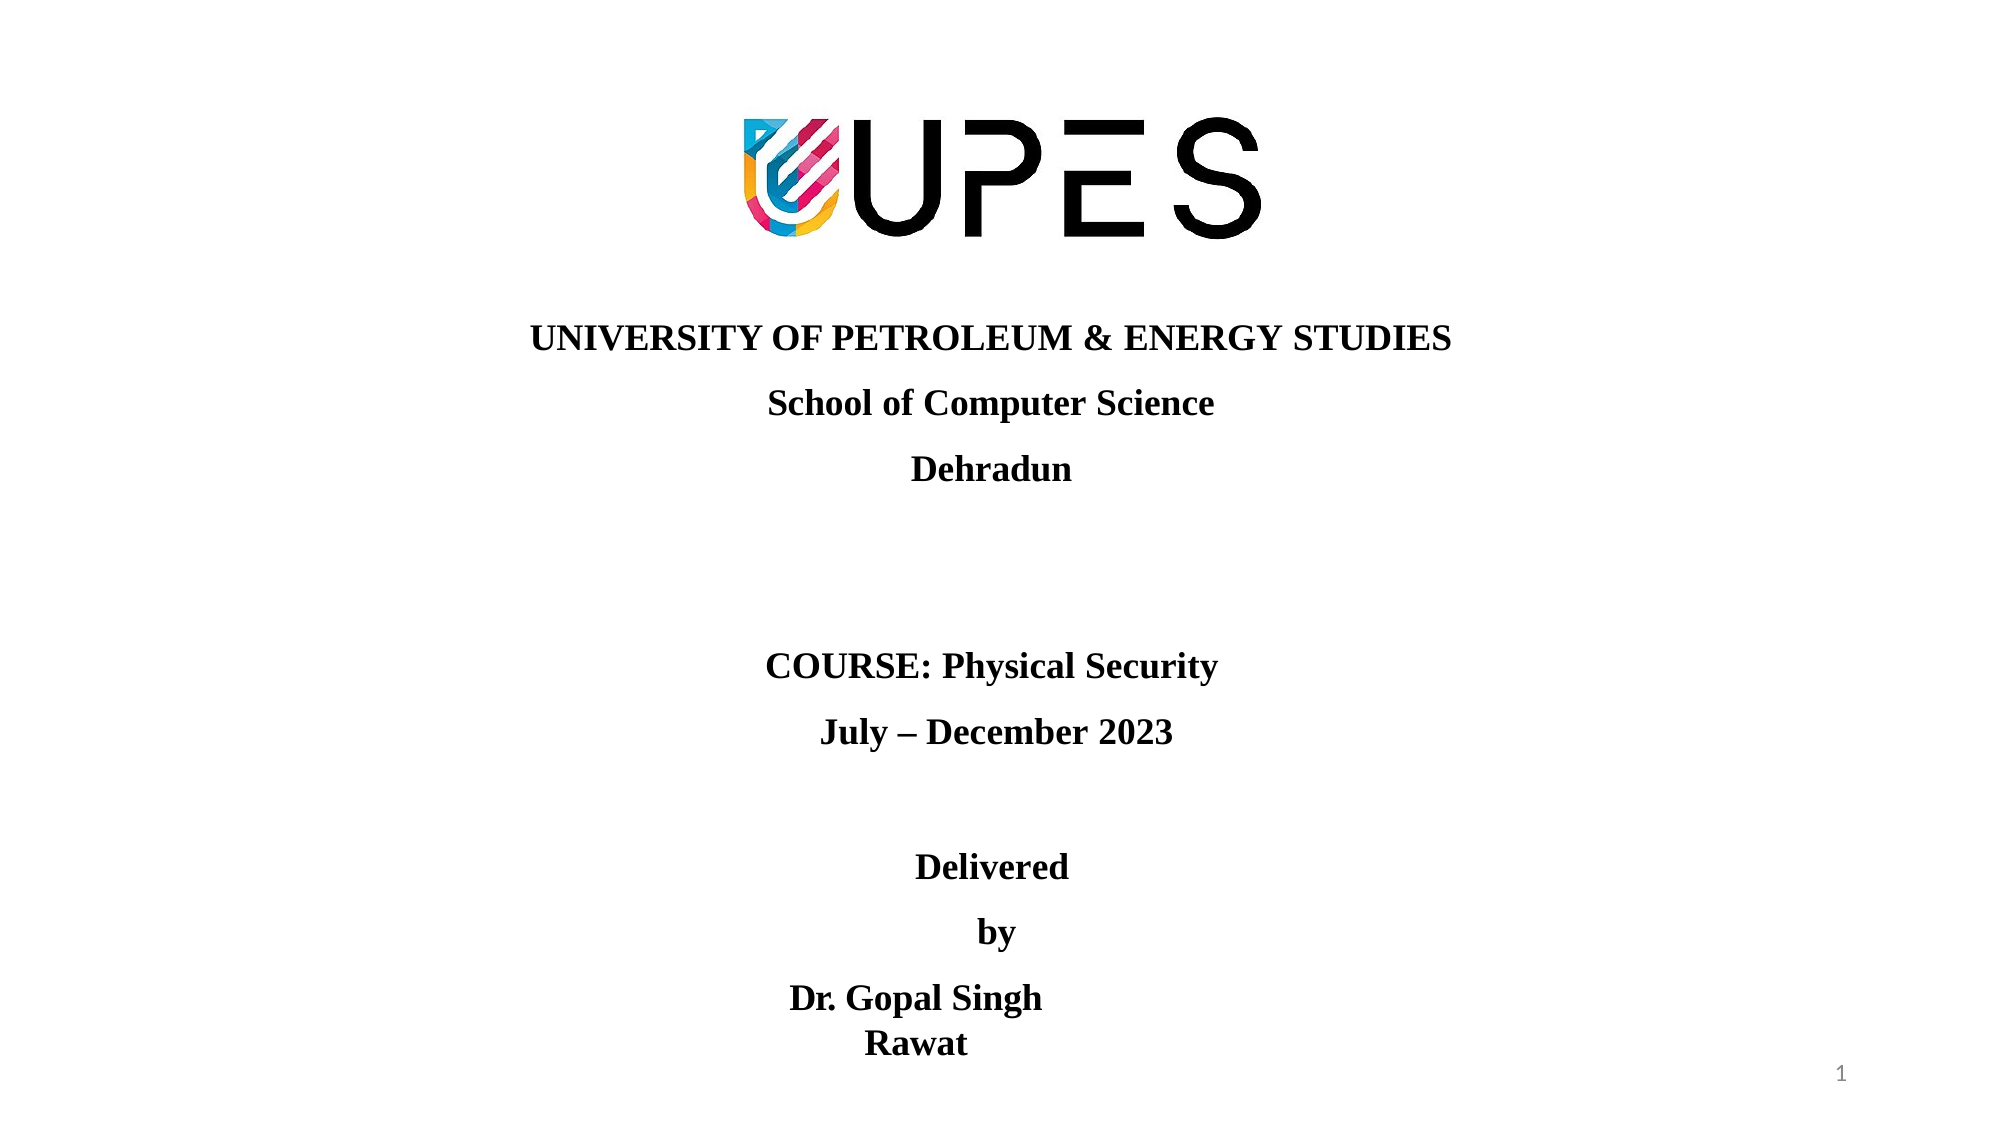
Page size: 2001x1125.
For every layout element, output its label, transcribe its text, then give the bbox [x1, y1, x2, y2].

picture [697, 48, 1286, 289]
text_box COURSE: Physical Security July – December 2023 Delivered by Dr. Gopal Singh Rawat [762, 618, 1221, 1064]
text_box 1 [1832, 1054, 1850, 1087]
title UNIVERSITY OF PETROLEUM & ENERGY STUDIES [527, 310, 1456, 501]
text_box School of Computer Science Dehradun [765, 355, 1218, 490]
